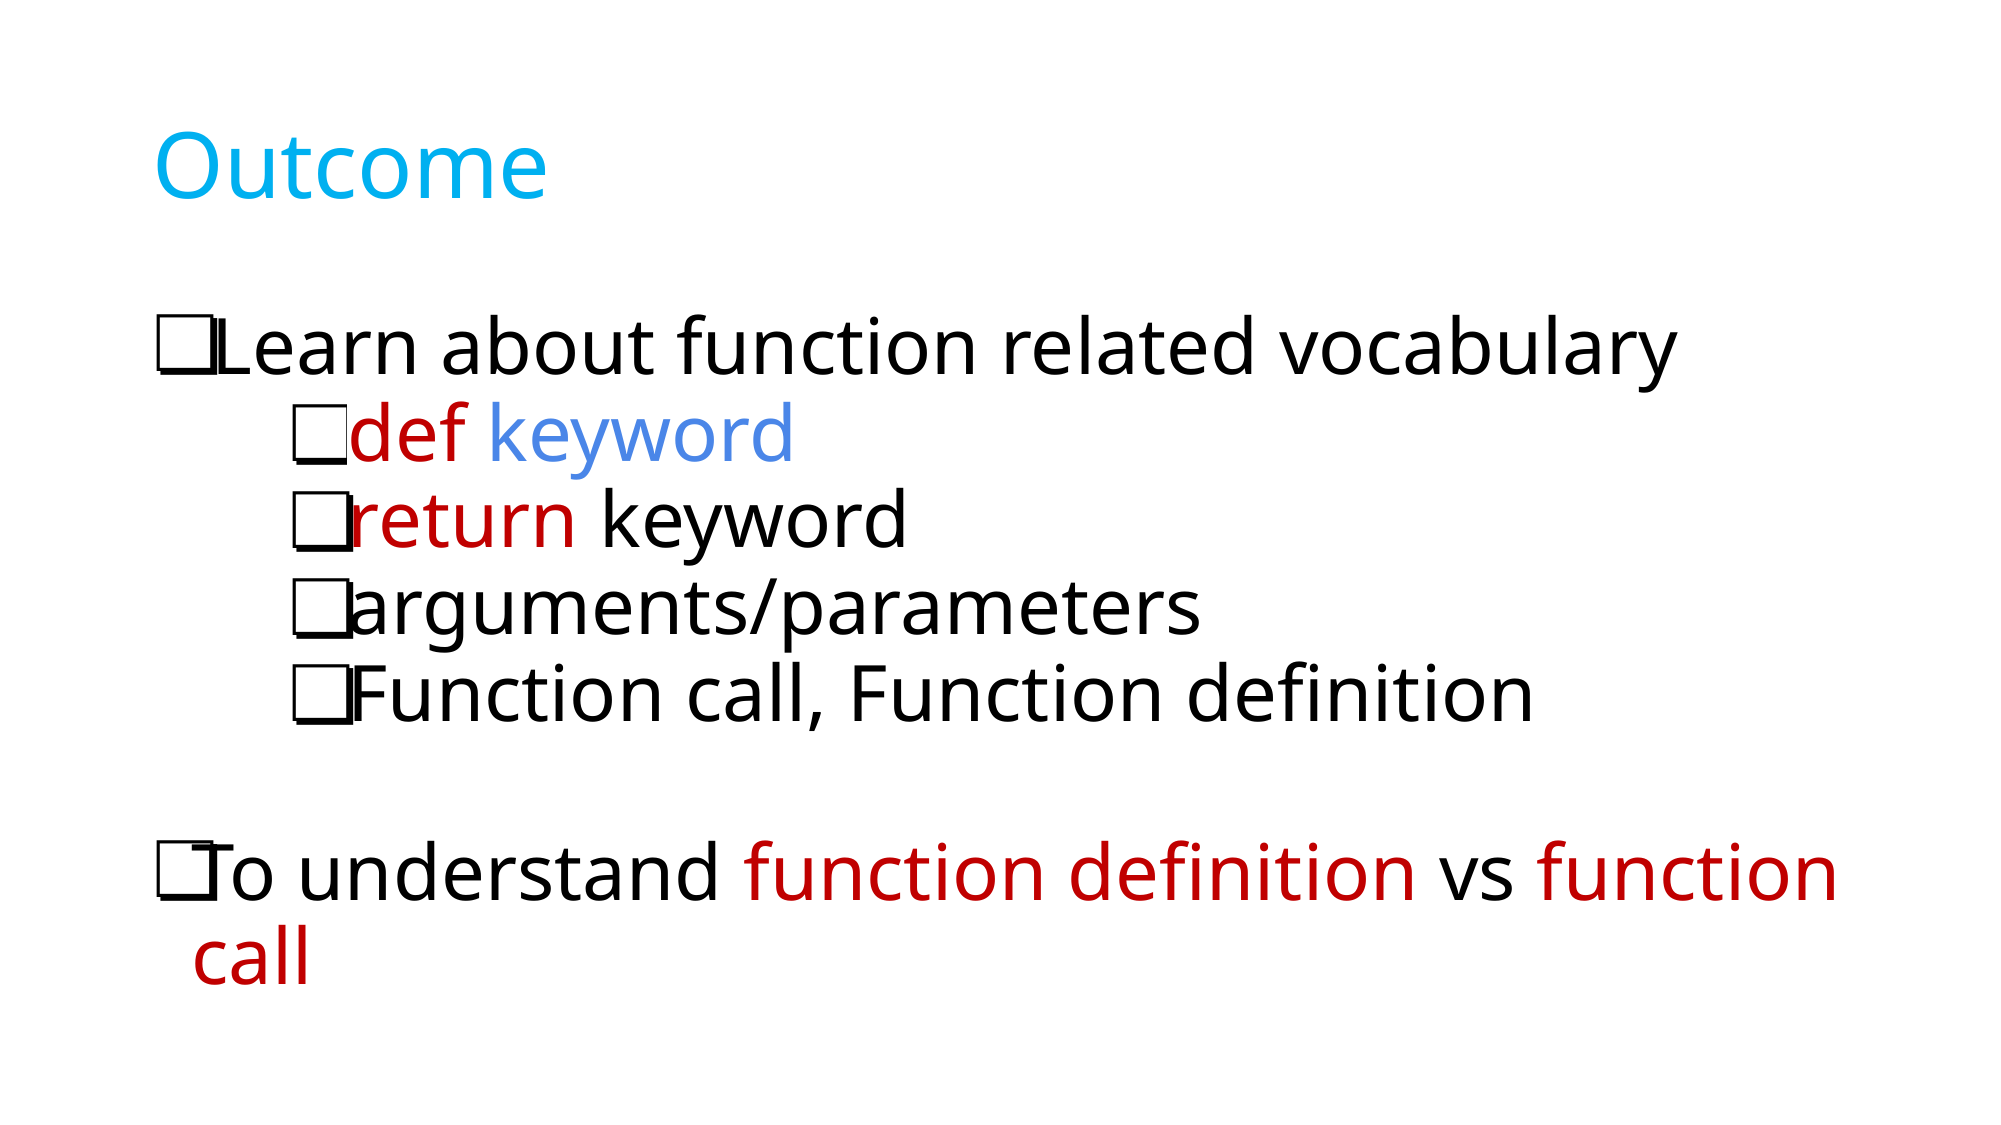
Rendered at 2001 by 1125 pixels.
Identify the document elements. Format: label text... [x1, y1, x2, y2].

title Outcome [137, 59, 1863, 278]
list Learn about function related vocabulary def keyword return keyword arguments/parameters Function call, Function definition To understand function definition vs function call [137, 299, 1863, 1014]
